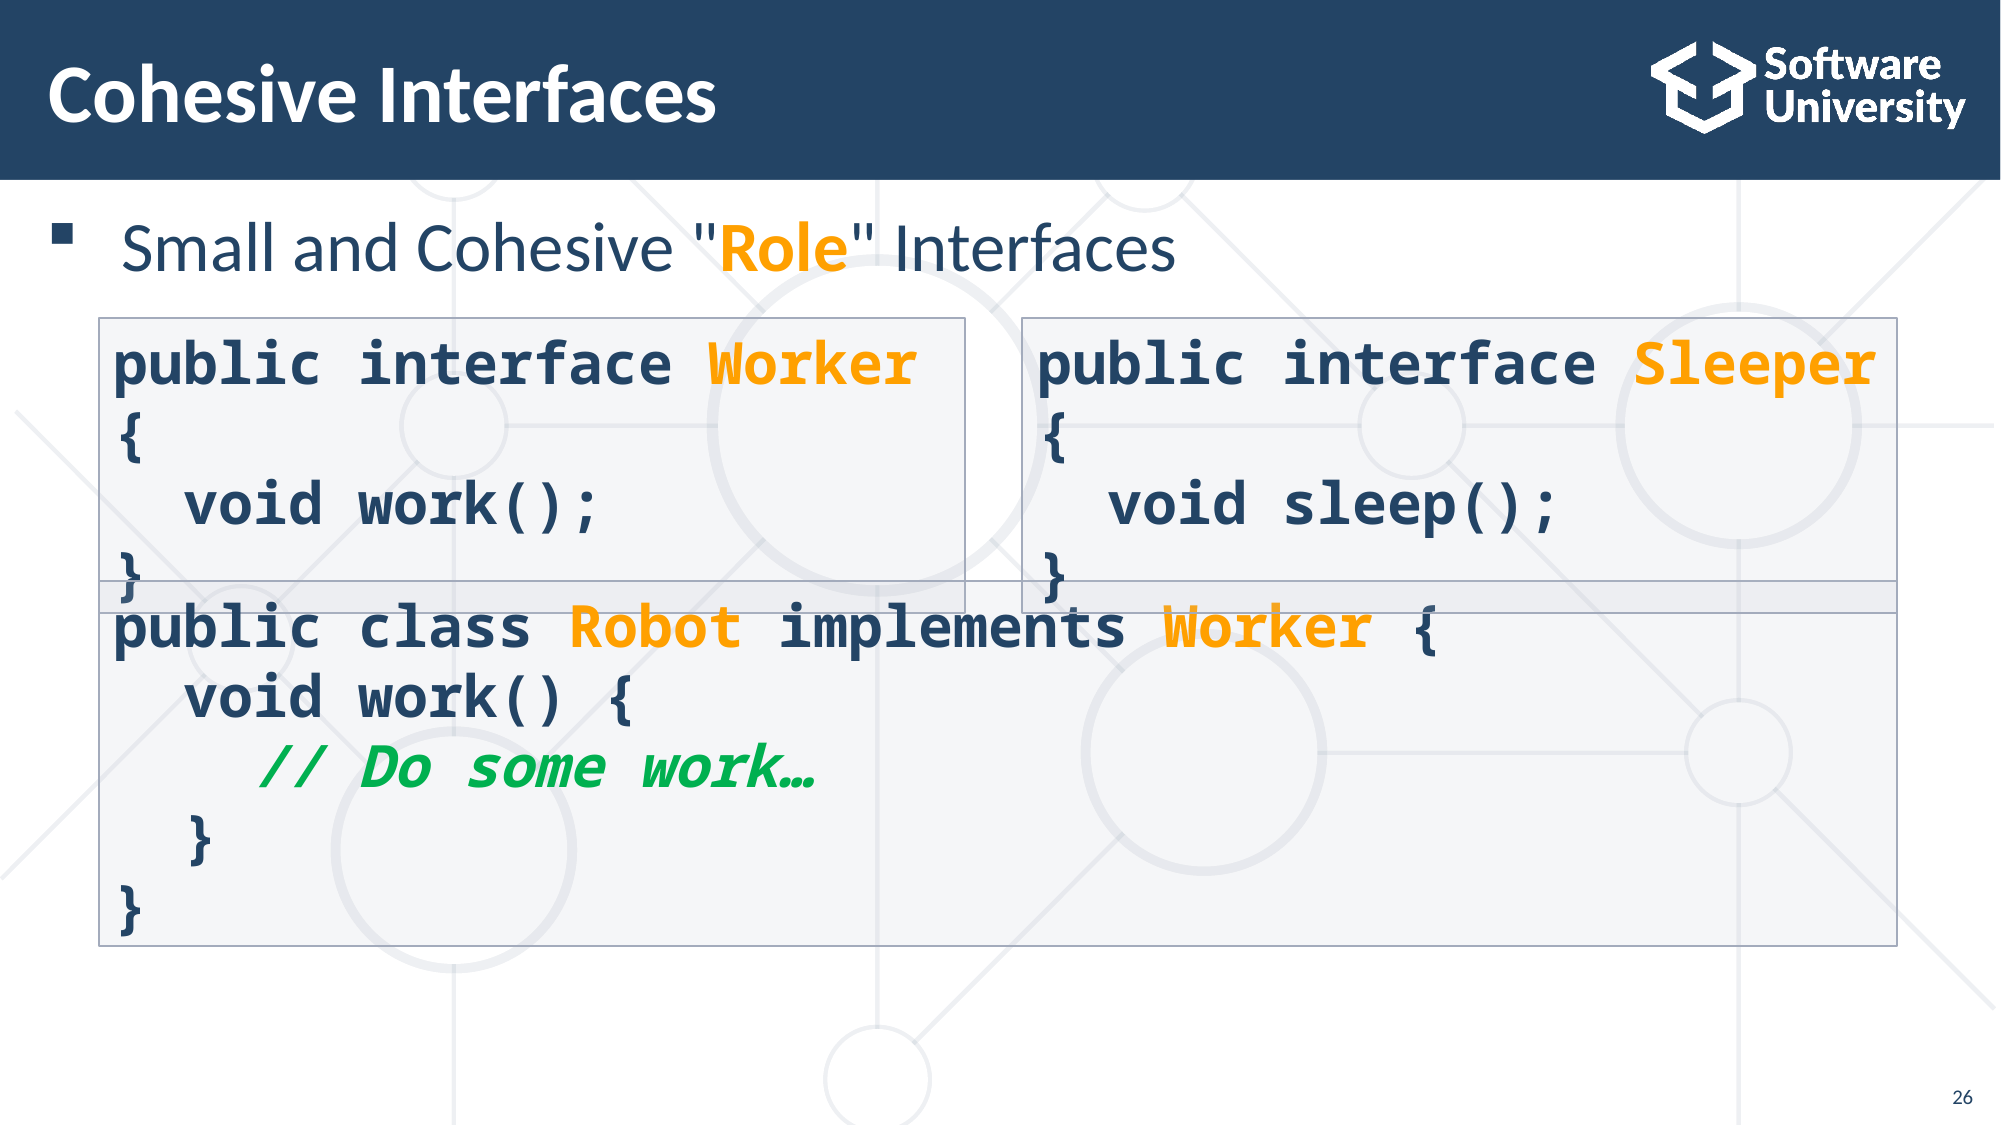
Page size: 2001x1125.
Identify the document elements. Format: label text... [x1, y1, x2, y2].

text_box Small and Cohesive "Role" Interfaces [31, 188, 1968, 1103]
text_box public interface Worker { void work(); } [99, 318, 965, 581]
title Cohesive Interfaces [31, 16, 1625, 162]
text_box public interface Sleeper { void sleep(); } [1022, 318, 1898, 614]
slide_number 26 [1927, 1067, 1989, 1117]
text_box public class Robot implements Worker { void work() { // Do some work… } } [98, 581, 1898, 947]
picture [1651, 41, 1966, 134]
